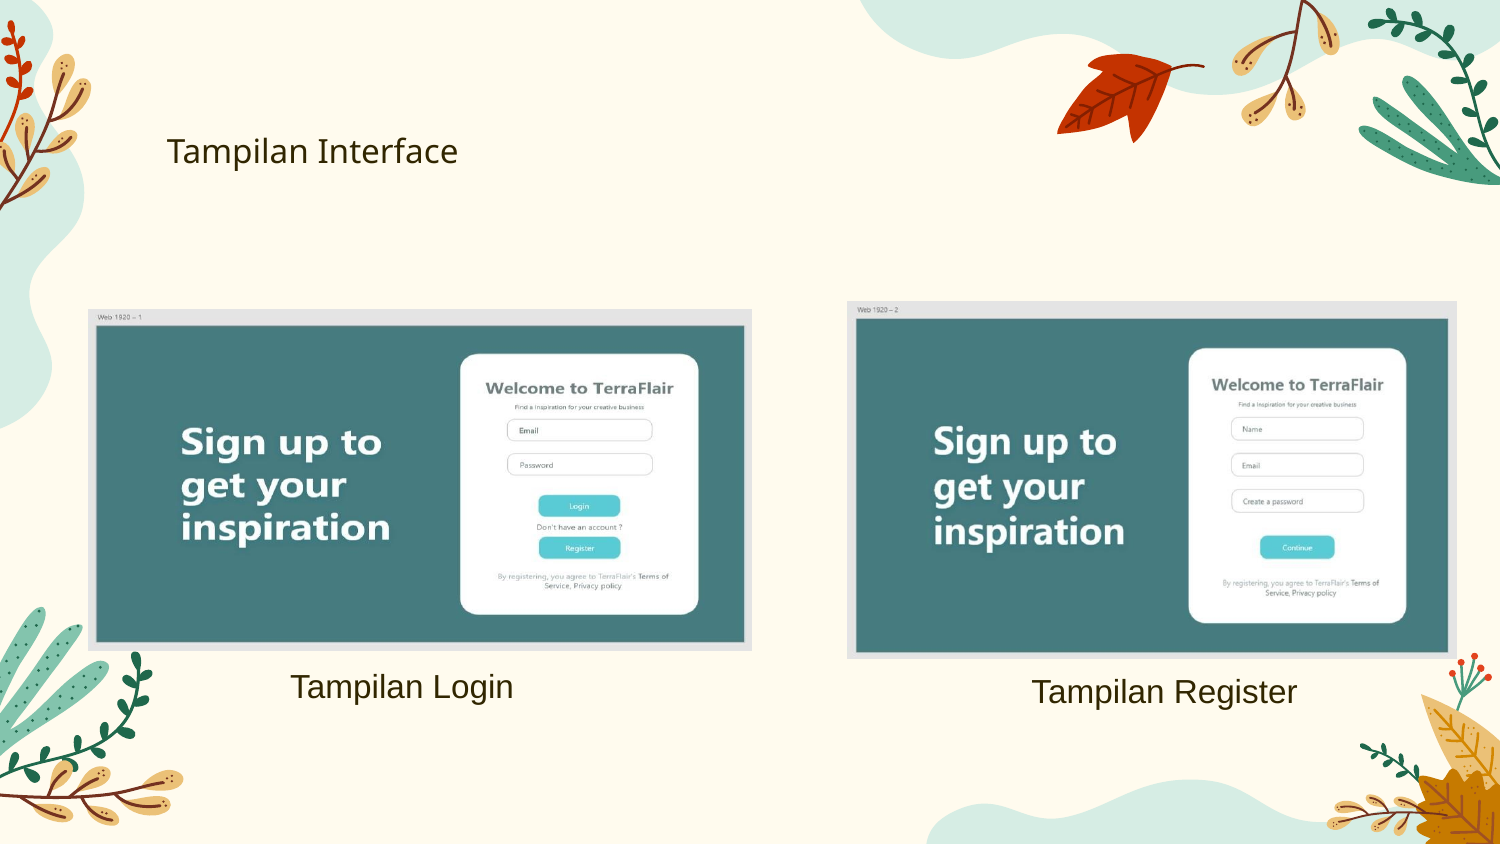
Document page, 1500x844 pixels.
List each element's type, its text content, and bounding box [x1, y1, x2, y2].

text_box Tampilan Login [275, 660, 597, 721]
picture [87, 309, 752, 651]
picture [847, 301, 1457, 660]
text_box Tampilan Interface [151, 114, 515, 185]
text_box Tampilan Register [1016, 667, 1338, 725]
